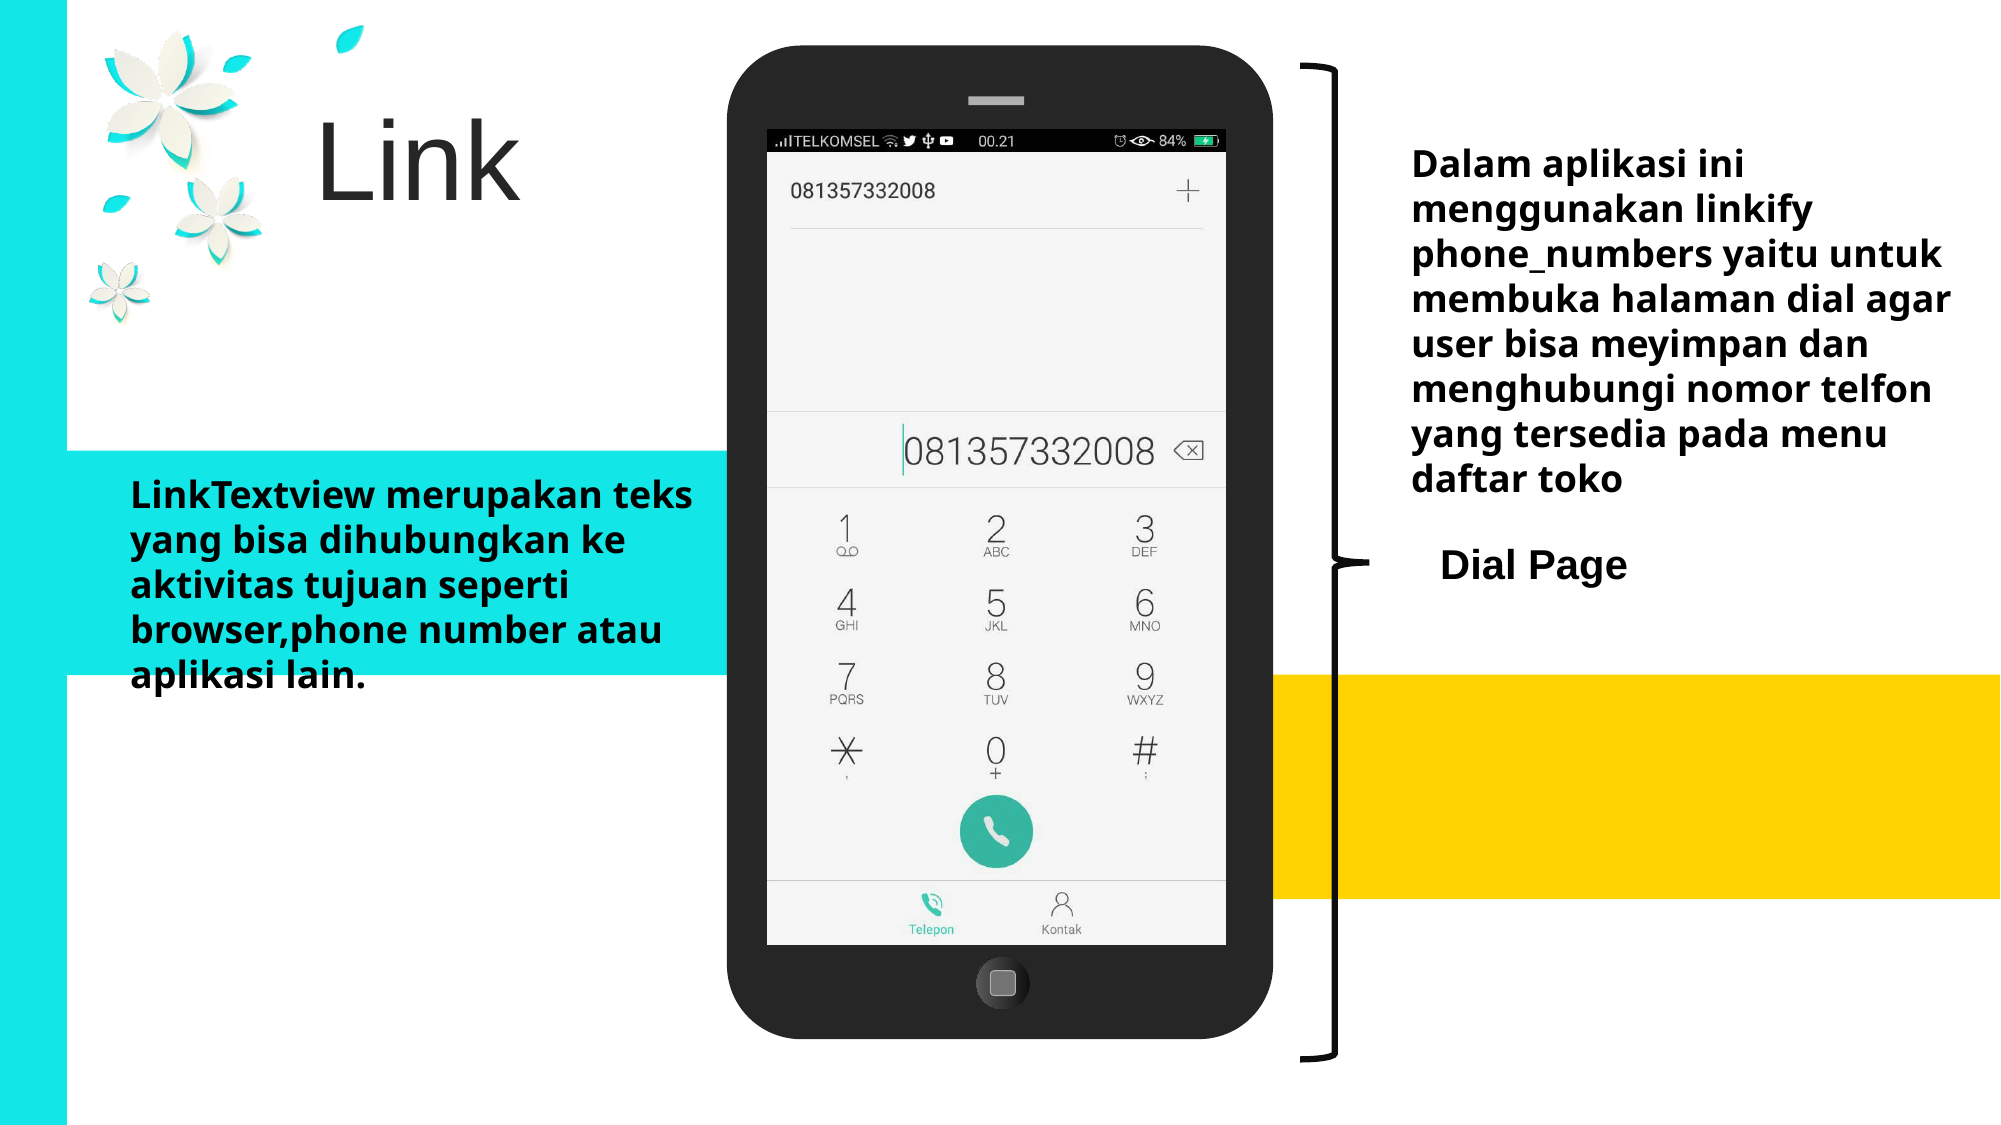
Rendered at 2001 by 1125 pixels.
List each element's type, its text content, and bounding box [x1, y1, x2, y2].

text_box Dial Page [1425, 509, 1648, 616]
picture [332, 24, 370, 54]
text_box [726, 45, 1274, 1040]
picture [84, 254, 158, 333]
text_box Dalam aplikasi ini menggunakan linkify phone_numbers yaitu untuk membuka halaman dial agar user bisa meyimpan dan menghubungi nomor telfon yang tersedia pada menu daftar toko [1396, 132, 1968, 508]
list Link [299, 105, 575, 224]
picture [103, 195, 131, 213]
picture [104, 30, 274, 280]
picture [766, 129, 1226, 945]
text_box [1300, 65, 1370, 1060]
text_box LinkTextview merupakan teks yang bisa dihubungkan ke aktivitas tujuan seperti browser,phone number atau aplikasi lain. [115, 463, 709, 704]
